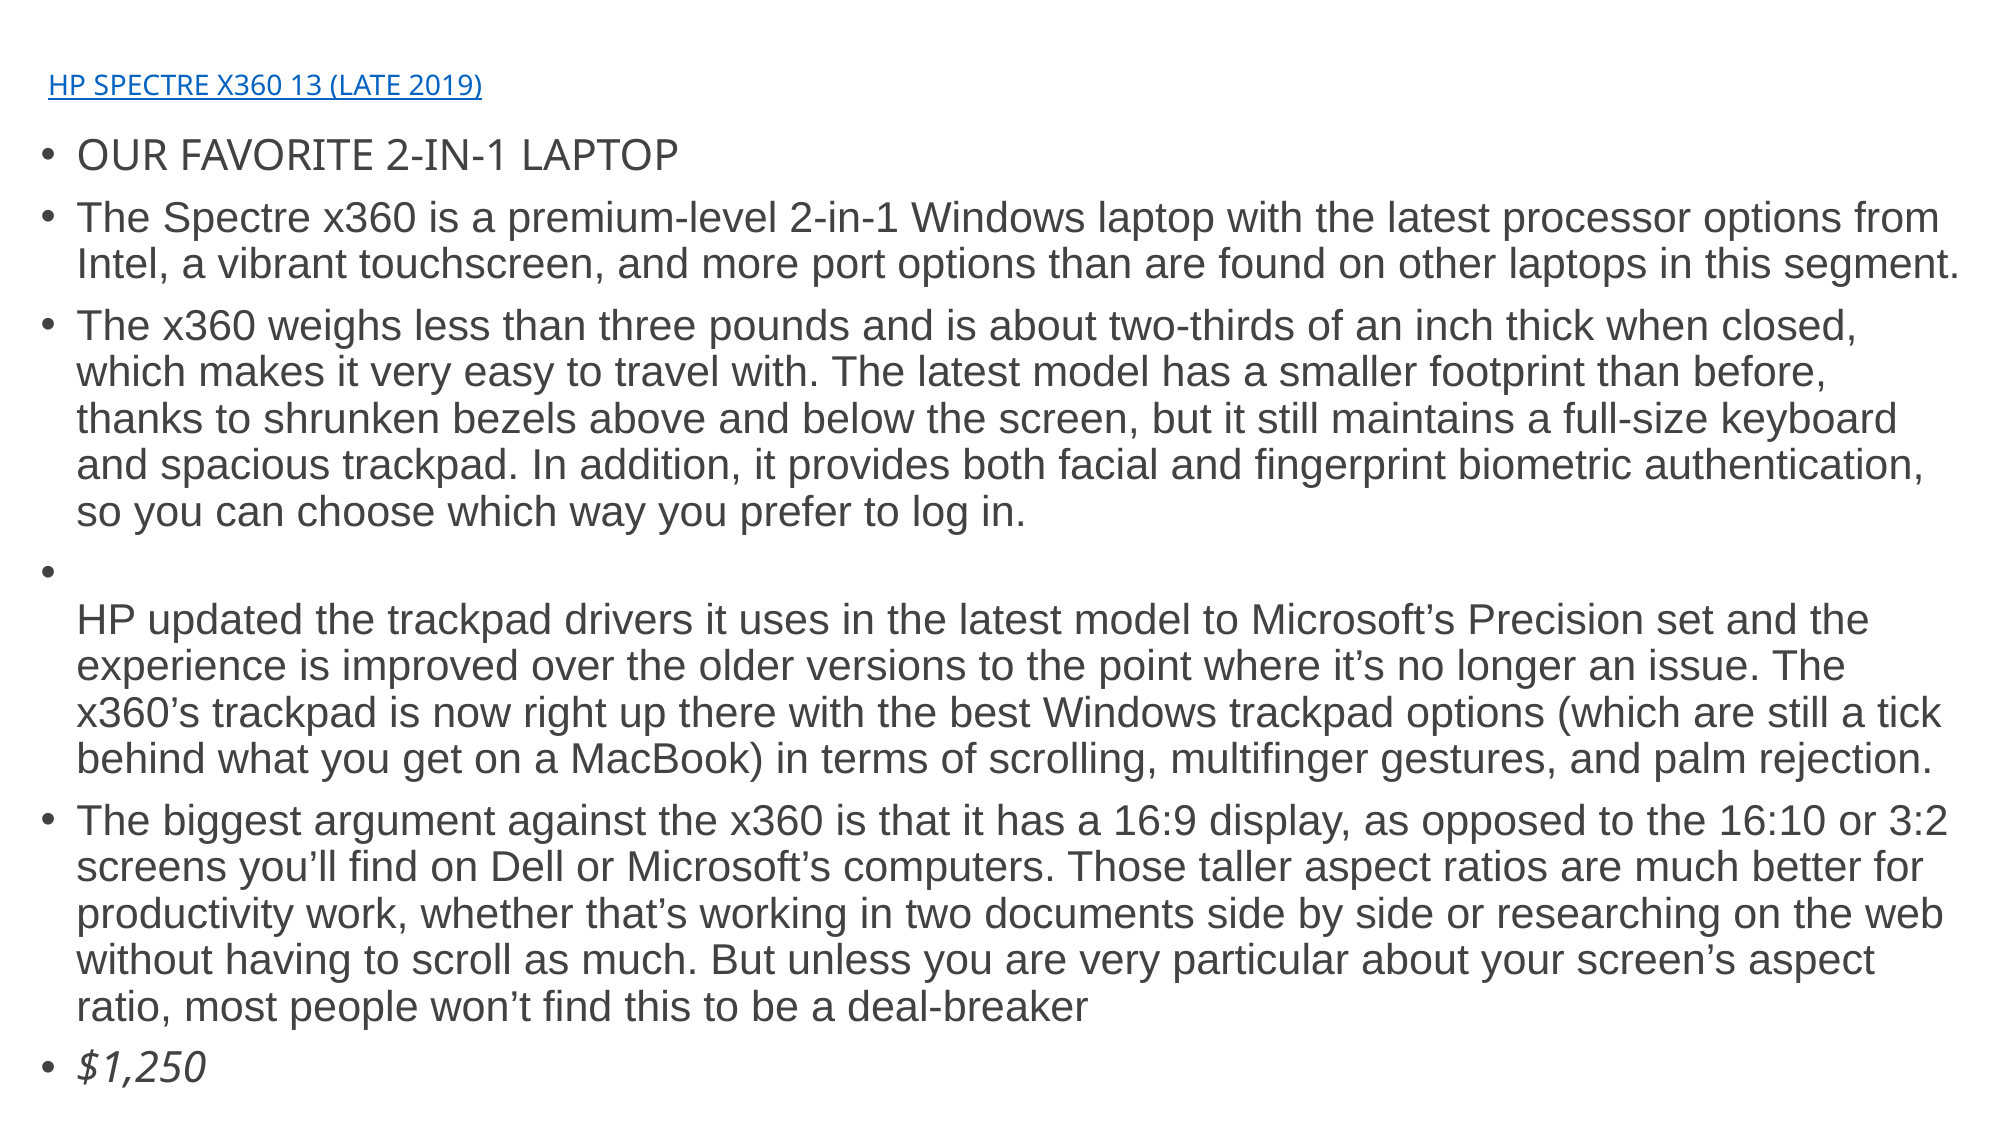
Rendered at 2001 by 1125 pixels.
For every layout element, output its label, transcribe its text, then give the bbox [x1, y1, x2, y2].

list OUR FAVORITE 2-IN-1 LAPTOP The Spectre x360 is a premium-level 2-in-1 Windows laptop with the latest processor options from Intel, a vibrant touchscreen, and more port options than are found on other laptops in this segment. The x360 weighs less than three pounds and is about two-thirds of an inch thick when closed, which makes it very easy to travel with. The latest model has a smaller footprint than before, thanks to shrunken bezels above and below the screen, but it still maintains a full-size keyboard and spacious trackpad. In addition, it provides both facial and fingerprint biometric authentication, so you can choose which way you prefer to log in. HP updated the trackpad drivers it uses in the latest model to Microsoft’s Precision set and the experience is improved over the older versions to the point where it’s no longer an issue. The x360’s trackpad is now right up there with the best Windows trackpad options (which are still a tick behind what you get on a MacBook) in terms of scrolling, multifinger gestures, and palm rejection. The biggest argument against the x360 is that it has a 16:9 display, as opposed to the 16:10 or 3:2 screens you’ll find on Dell or Microsoft’s computers. Those taller aspect ratios are much better for productivity work, whether that’s working in two documents side by side or researching on the web without having to scroll as much. But unless you are very particular about your screen’s aspect ratio, most people won’t find this to be a deal-breaker $1,250 [25, 125, 1980, 1125]
title HP SPECTRE X360 13 (LATE 2019) [25, 59, 1980, 125]
